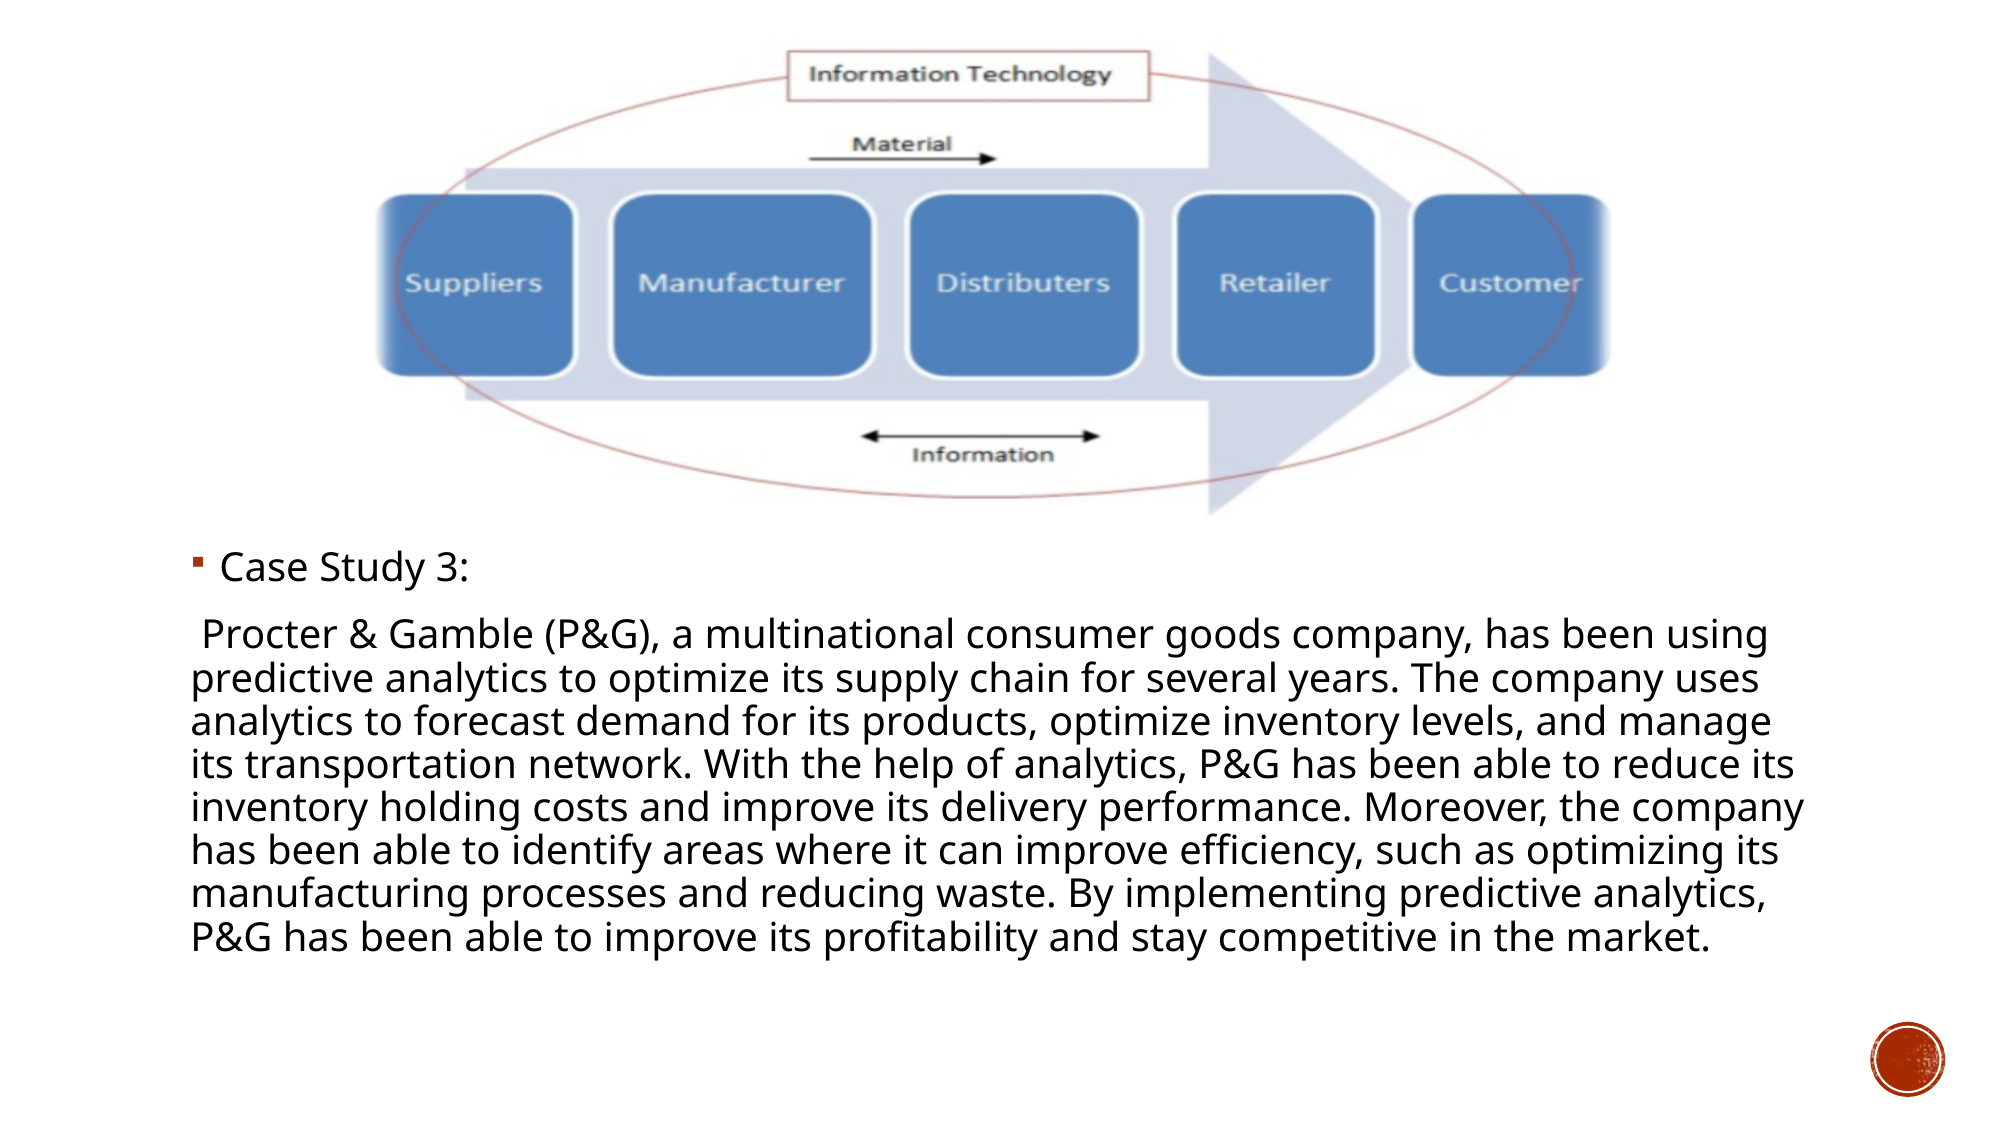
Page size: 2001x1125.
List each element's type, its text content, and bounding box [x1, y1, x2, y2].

picture [358, 21, 1706, 525]
list Case Study 3: Procter & Gamble (P&G), a multinational consumer goods company, has been using predictive analytics to optimize its supply chain for several years. The company uses analytics to forecast demand for its products, optimize inventory levels, and manage its transportation network. With the help of analytics, P&G has been able to reduce its inventory holding costs and improve its delivery performance. Moreover, the company has been able to identify areas where it can improve efficiency, such as optimizing its manufacturing processes and reducing waste. By implementing predictive analytics, P&G has been able to improve its profitability and stay competitive in the market. [175, 539, 1826, 1013]
